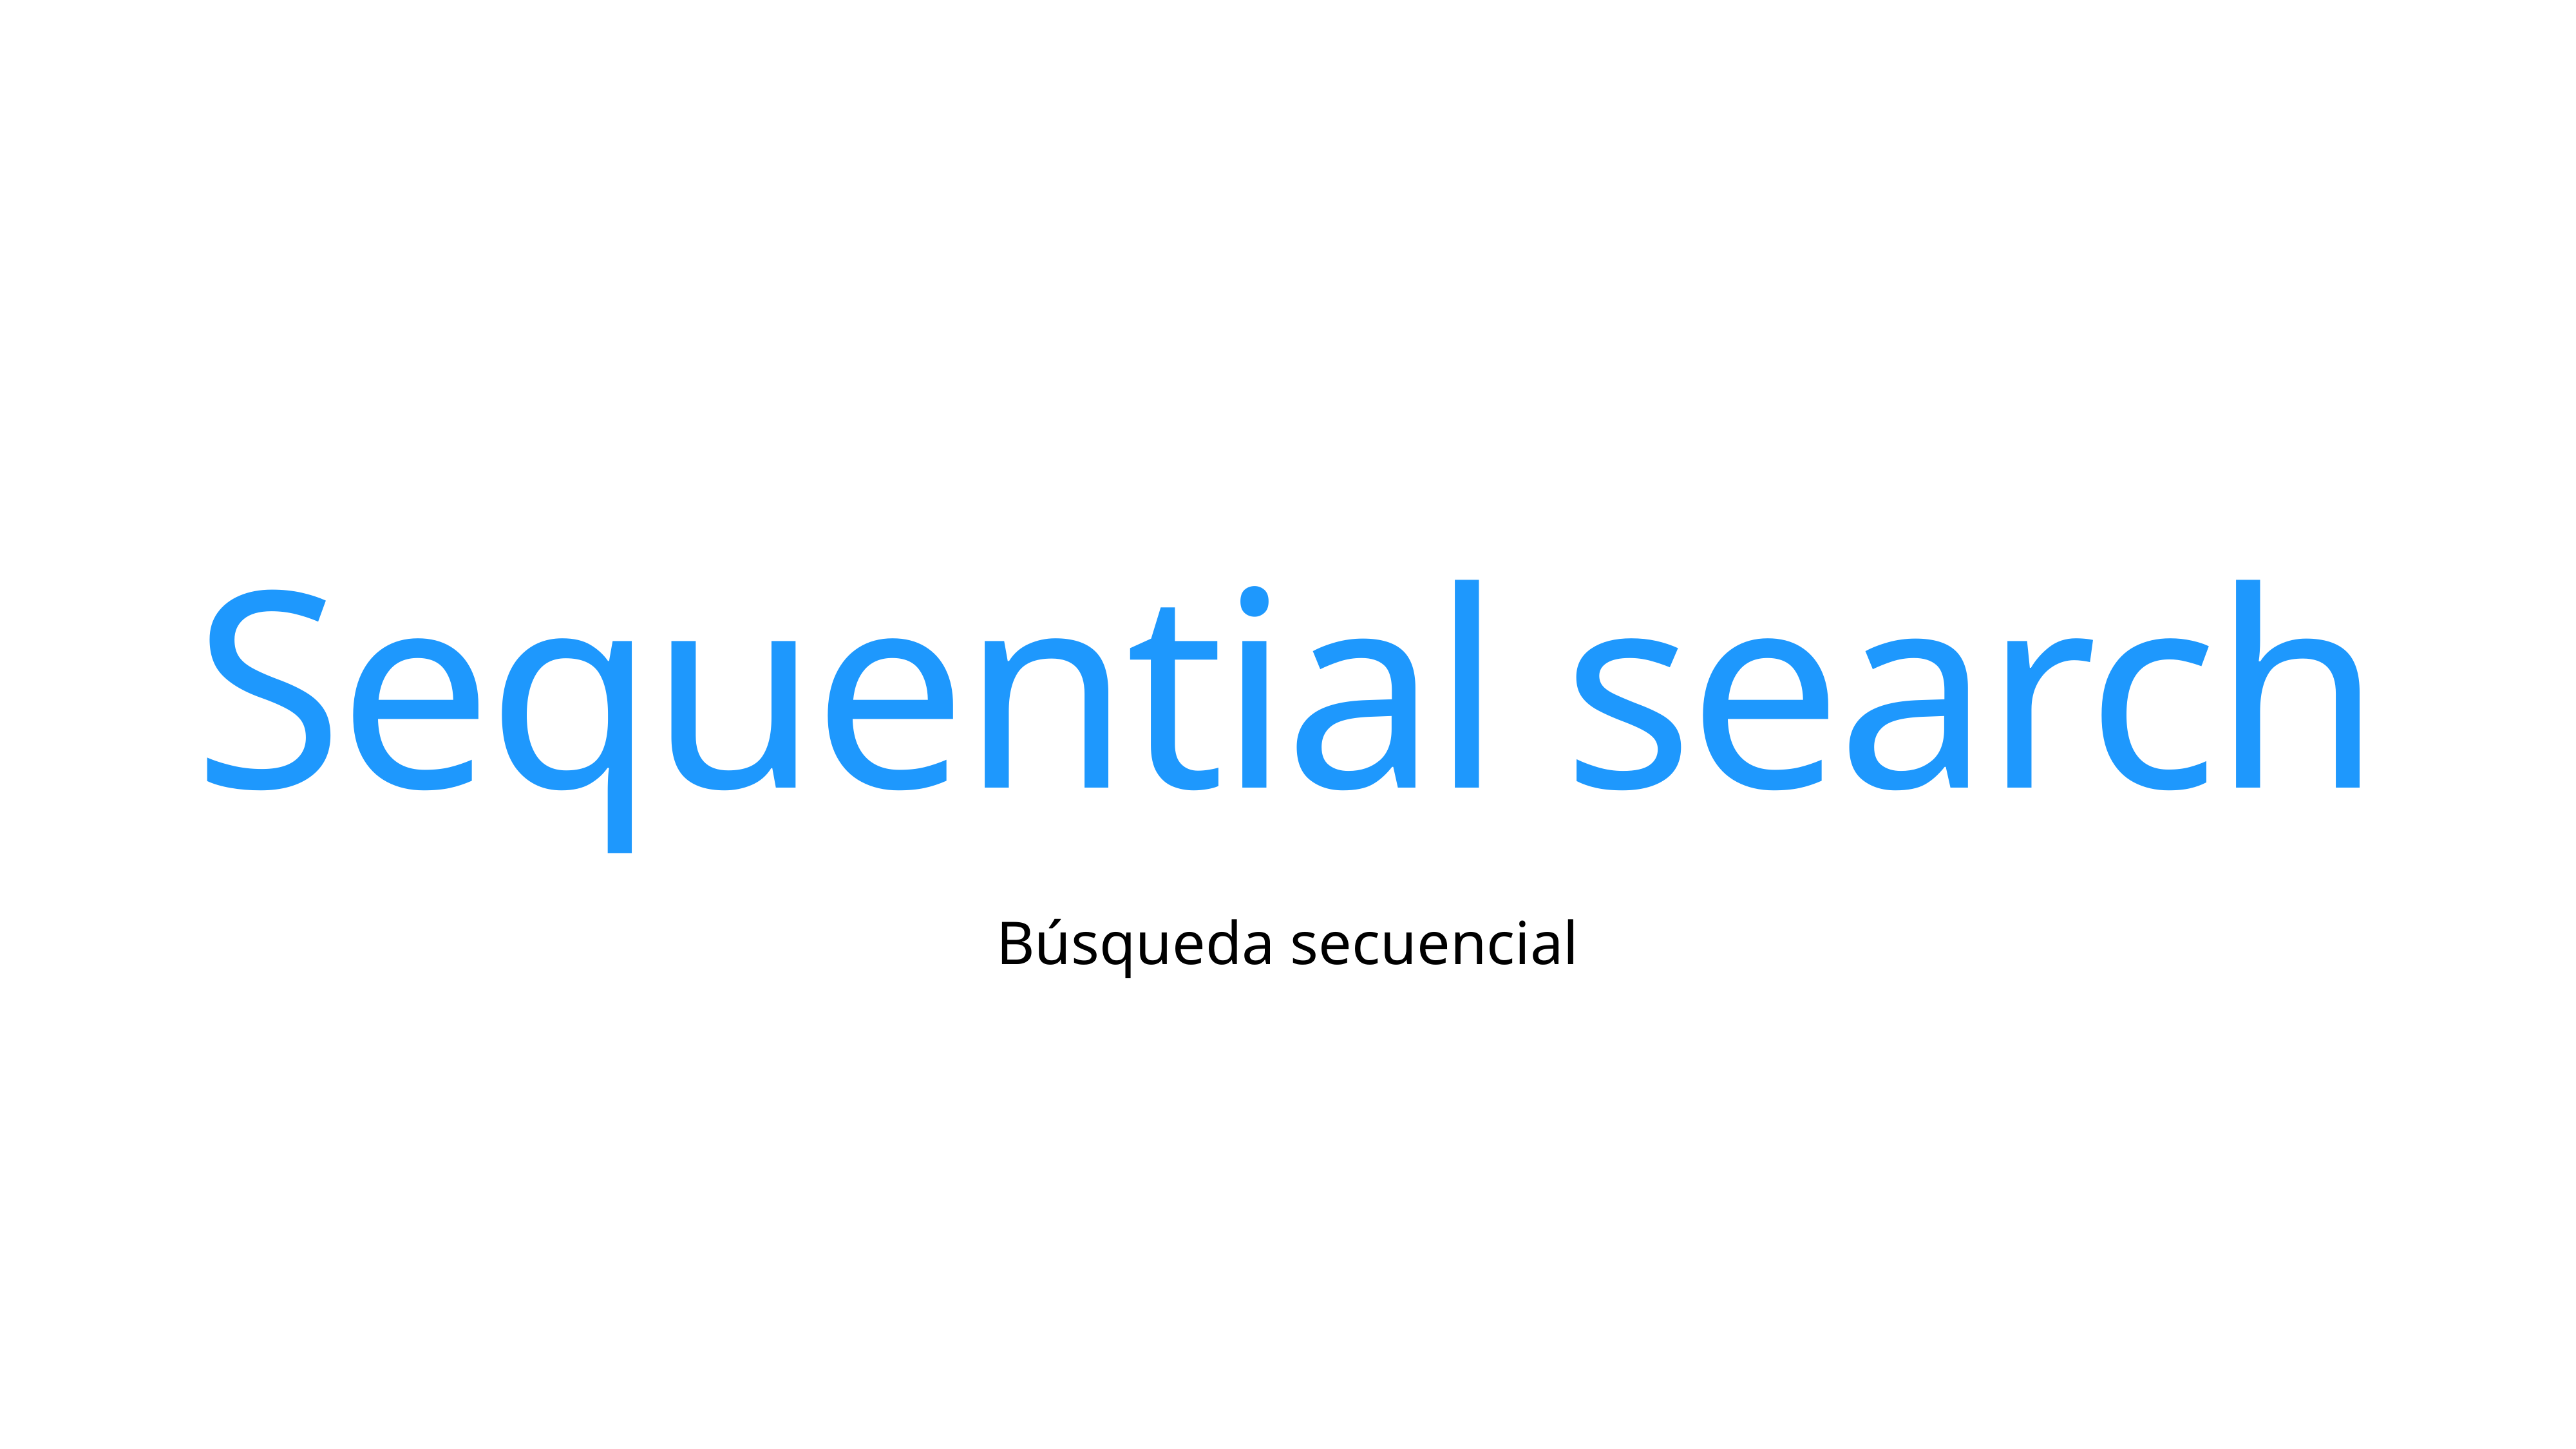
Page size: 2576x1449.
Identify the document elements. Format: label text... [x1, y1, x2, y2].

list Sequential search [133, 372, 2443, 847]
text_box Búsqueda secuencial [134, 900, 2442, 1008]
